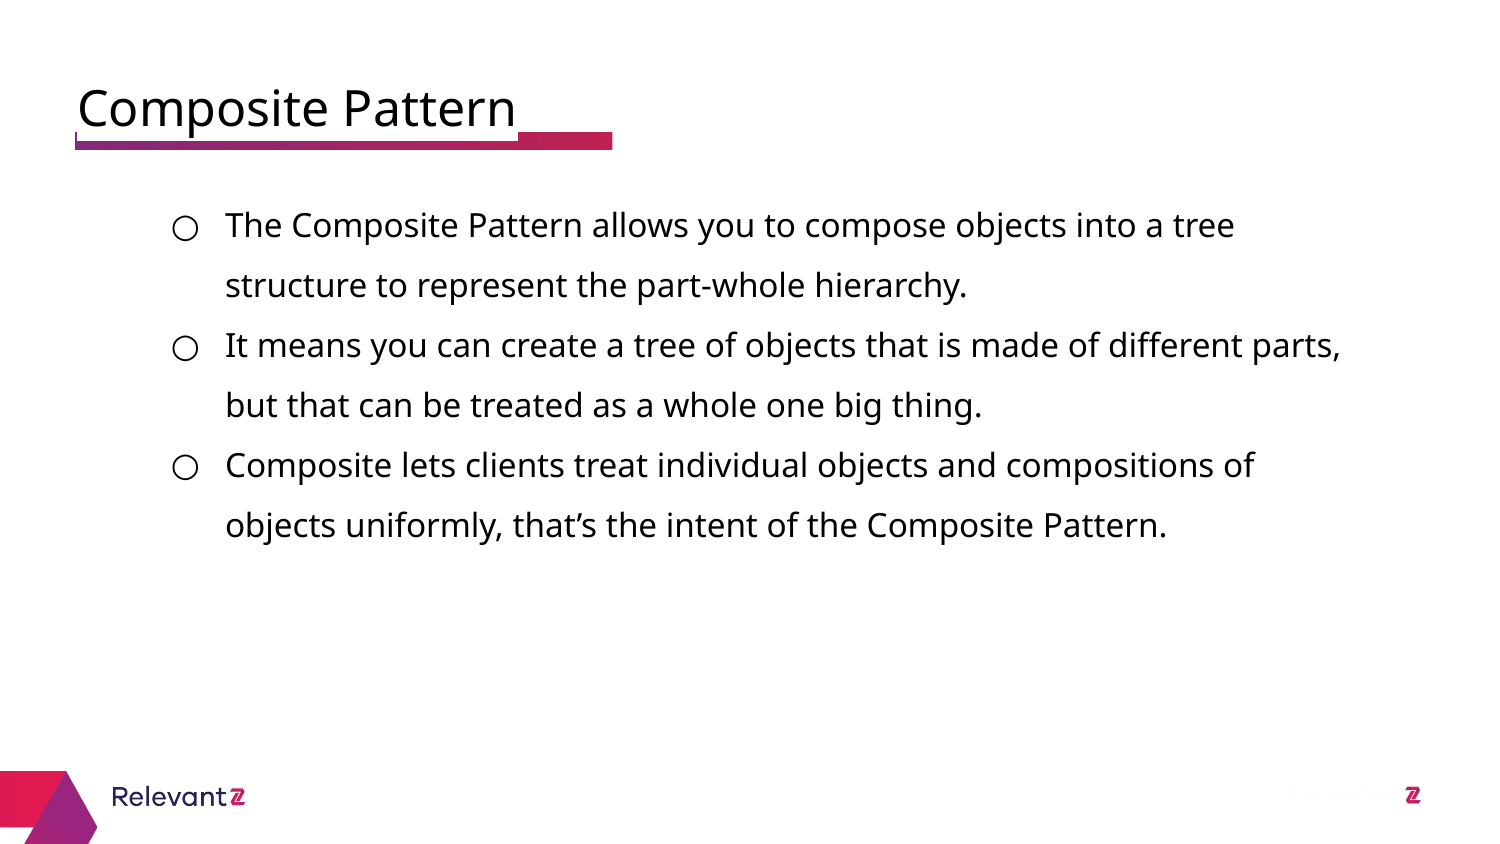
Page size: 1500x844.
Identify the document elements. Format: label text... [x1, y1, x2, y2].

picture [1284, 782, 1425, 810]
title The Composite Pattern allows you to compose objects into a tree structure to represent the part-whole hierarchy. It means you can create a tree of objects that is made of different parts, but that can be treated as a whole one big thing. Composite lets clients treat individual objects and compositions of objects uniformly, that’s the intent of the Composite Pattern. [75, 184, 1366, 746]
text_box Composite Pattern [62, 52, 1243, 152]
picture [109, 782, 250, 810]
picture [0, 769, 101, 844]
